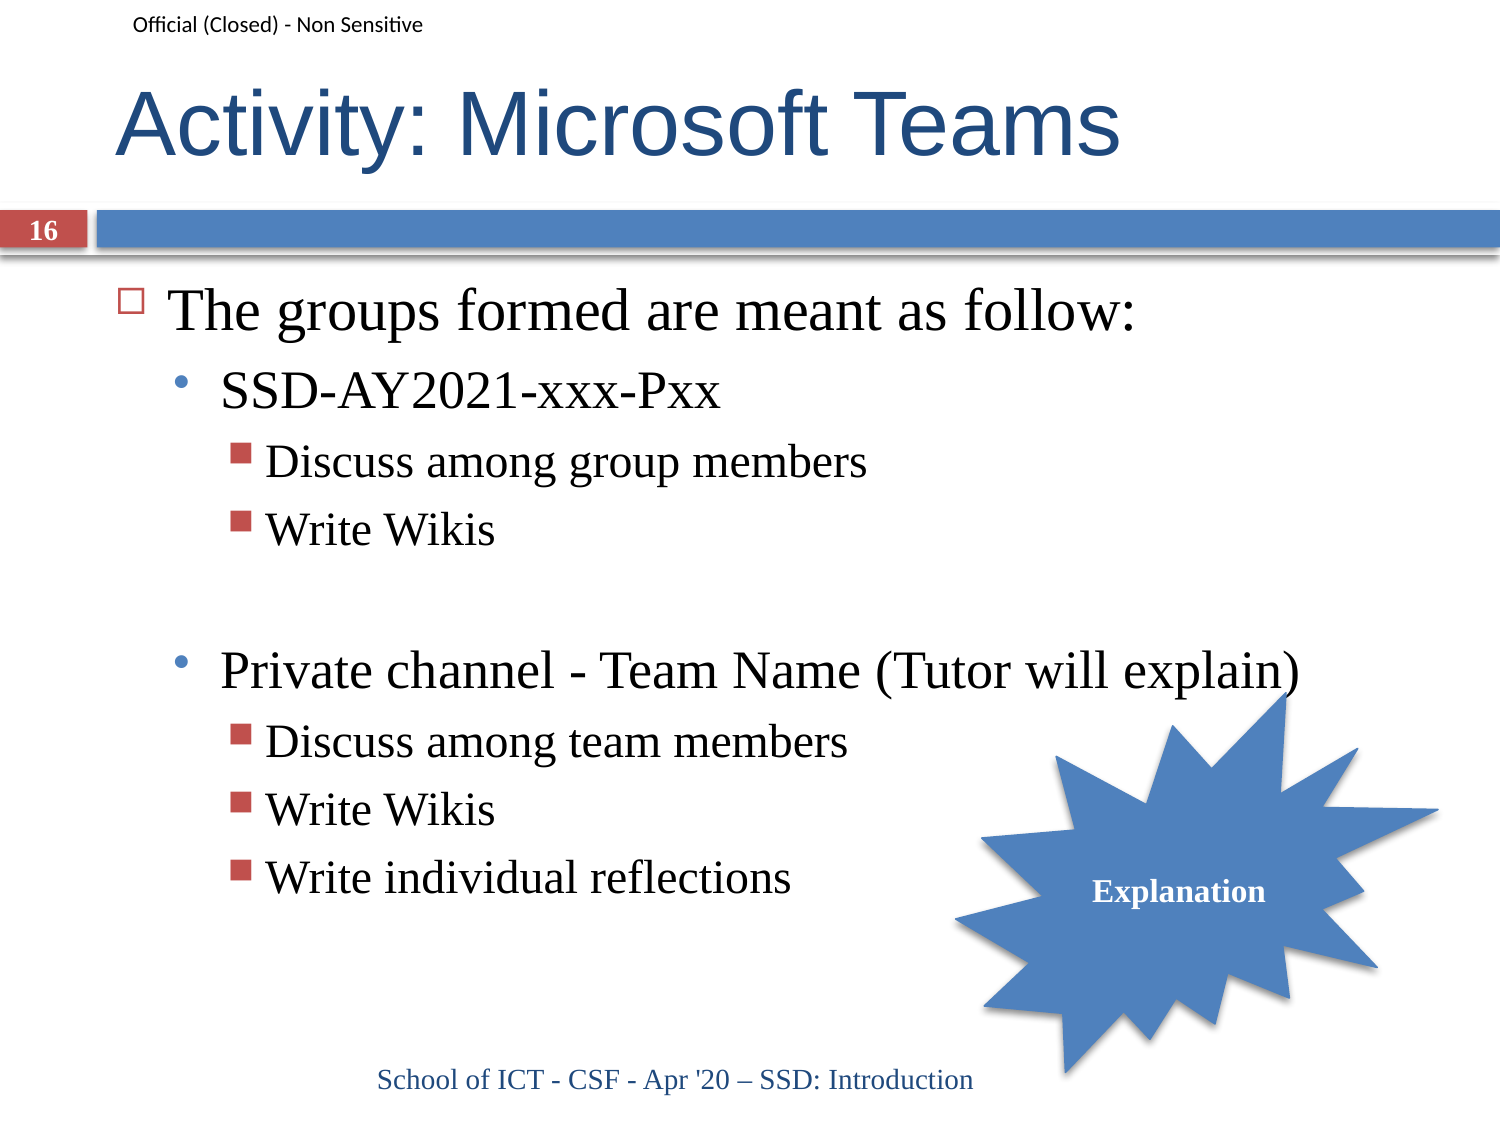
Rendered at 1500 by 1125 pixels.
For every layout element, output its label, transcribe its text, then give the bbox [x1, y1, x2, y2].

text_box Explanation [954, 692, 1439, 1074]
title Activity: Microsoft Teams [100, 37, 1438, 200]
slide_number 16 [0, 208, 88, 249]
footer School of ICT - CSF - Apr '20 – SSD: Introduction [99, 1048, 990, 1108]
list The groups formed are meant as follow: SSD-AY2021-xxx-Pxx Discuss among group members Write Wikis Private channel - Team Name (Tutor will explain) Discuss among team members Write Wikis Write individual reflections [100, 262, 1438, 1000]
